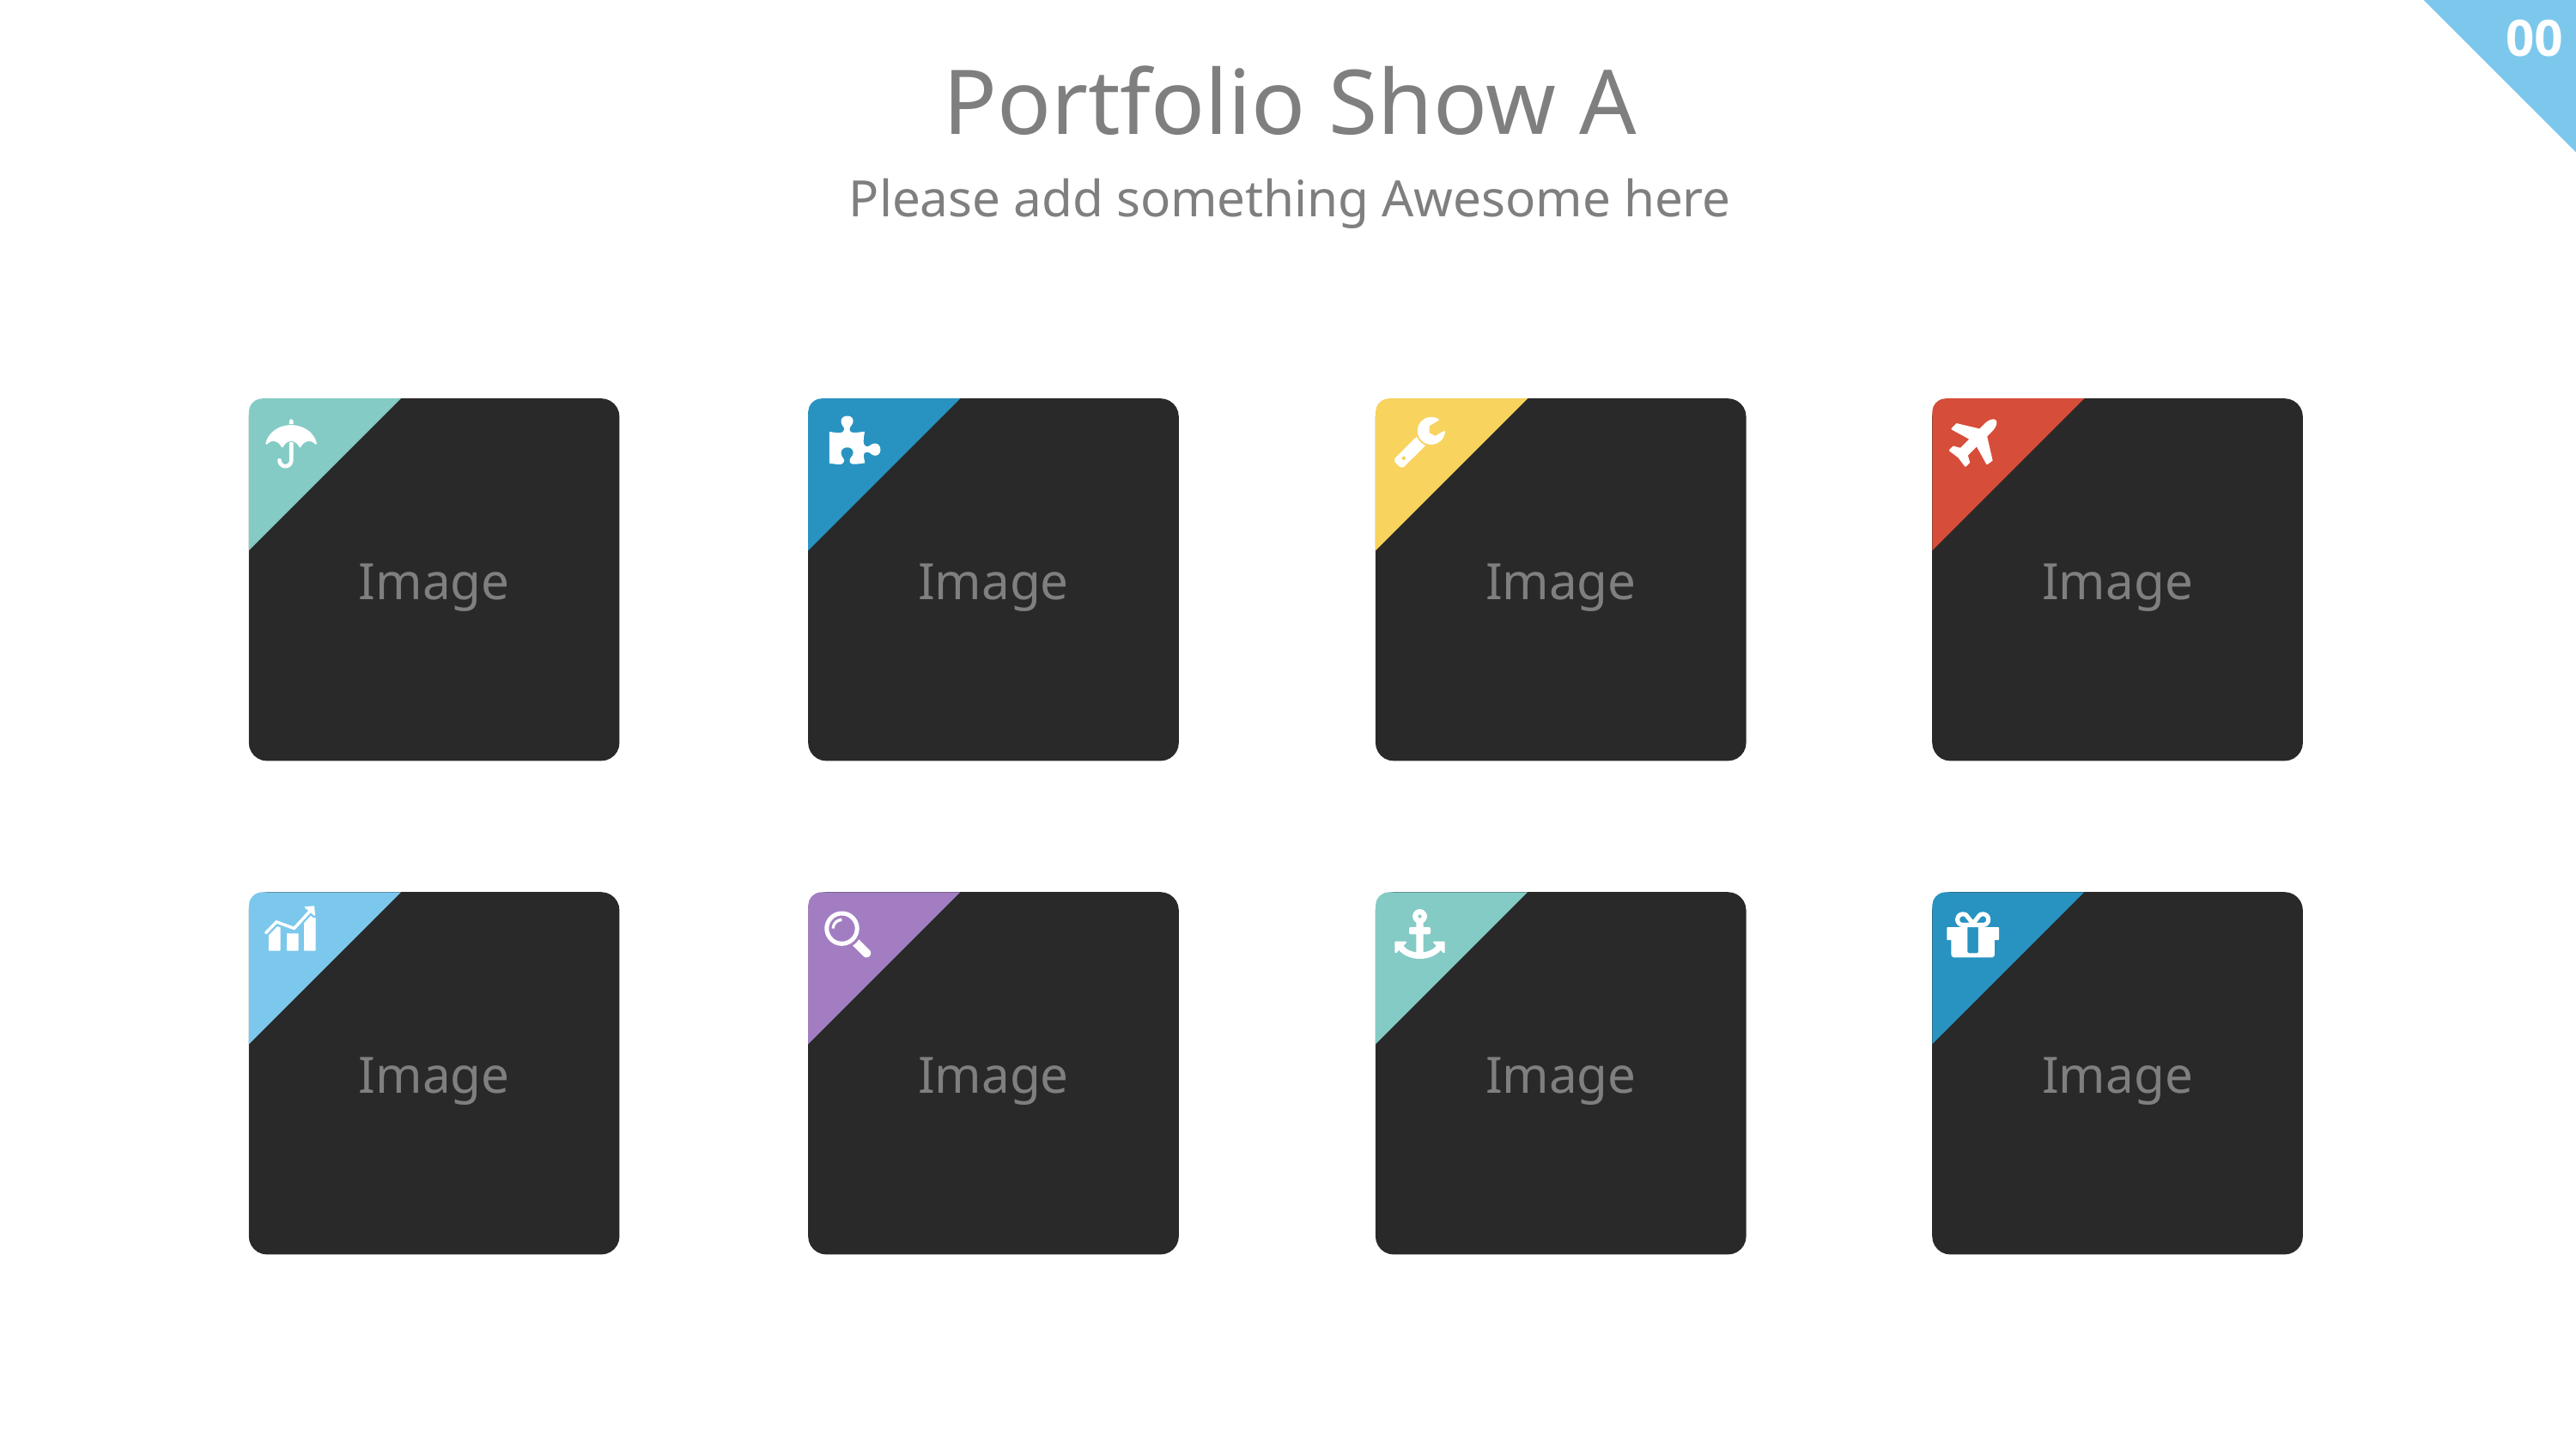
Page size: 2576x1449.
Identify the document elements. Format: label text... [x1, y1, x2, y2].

text_box [1374, 891, 1530, 1046]
text_box Image [808, 398, 1179, 761]
text_box [1394, 909, 1445, 959]
text_box Portfolio Show A [930, 39, 1649, 160]
text_box Image [1932, 398, 2303, 761]
text_box [1931, 397, 2087, 553]
text_box [807, 397, 963, 553]
text_box [829, 415, 881, 464]
text_box [247, 397, 404, 553]
text_box Image [248, 398, 620, 761]
text_box [807, 891, 963, 1046]
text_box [2423, 0, 2576, 153]
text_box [264, 906, 316, 951]
text_box [1931, 891, 2087, 1046]
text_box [1394, 416, 1445, 468]
text_box Image [1932, 892, 2303, 1255]
text_box [1947, 912, 2000, 958]
text_box Image [248, 892, 620, 1255]
text_box [1949, 419, 1997, 467]
text_box Image [808, 892, 1179, 1255]
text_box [265, 419, 317, 469]
text_box Please add something Awesome here [835, 160, 1744, 233]
text_box [247, 891, 404, 1046]
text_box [824, 911, 872, 958]
text_box Image [1375, 892, 1747, 1255]
text_box Image [1375, 398, 1747, 761]
text_box [1374, 397, 1530, 553]
